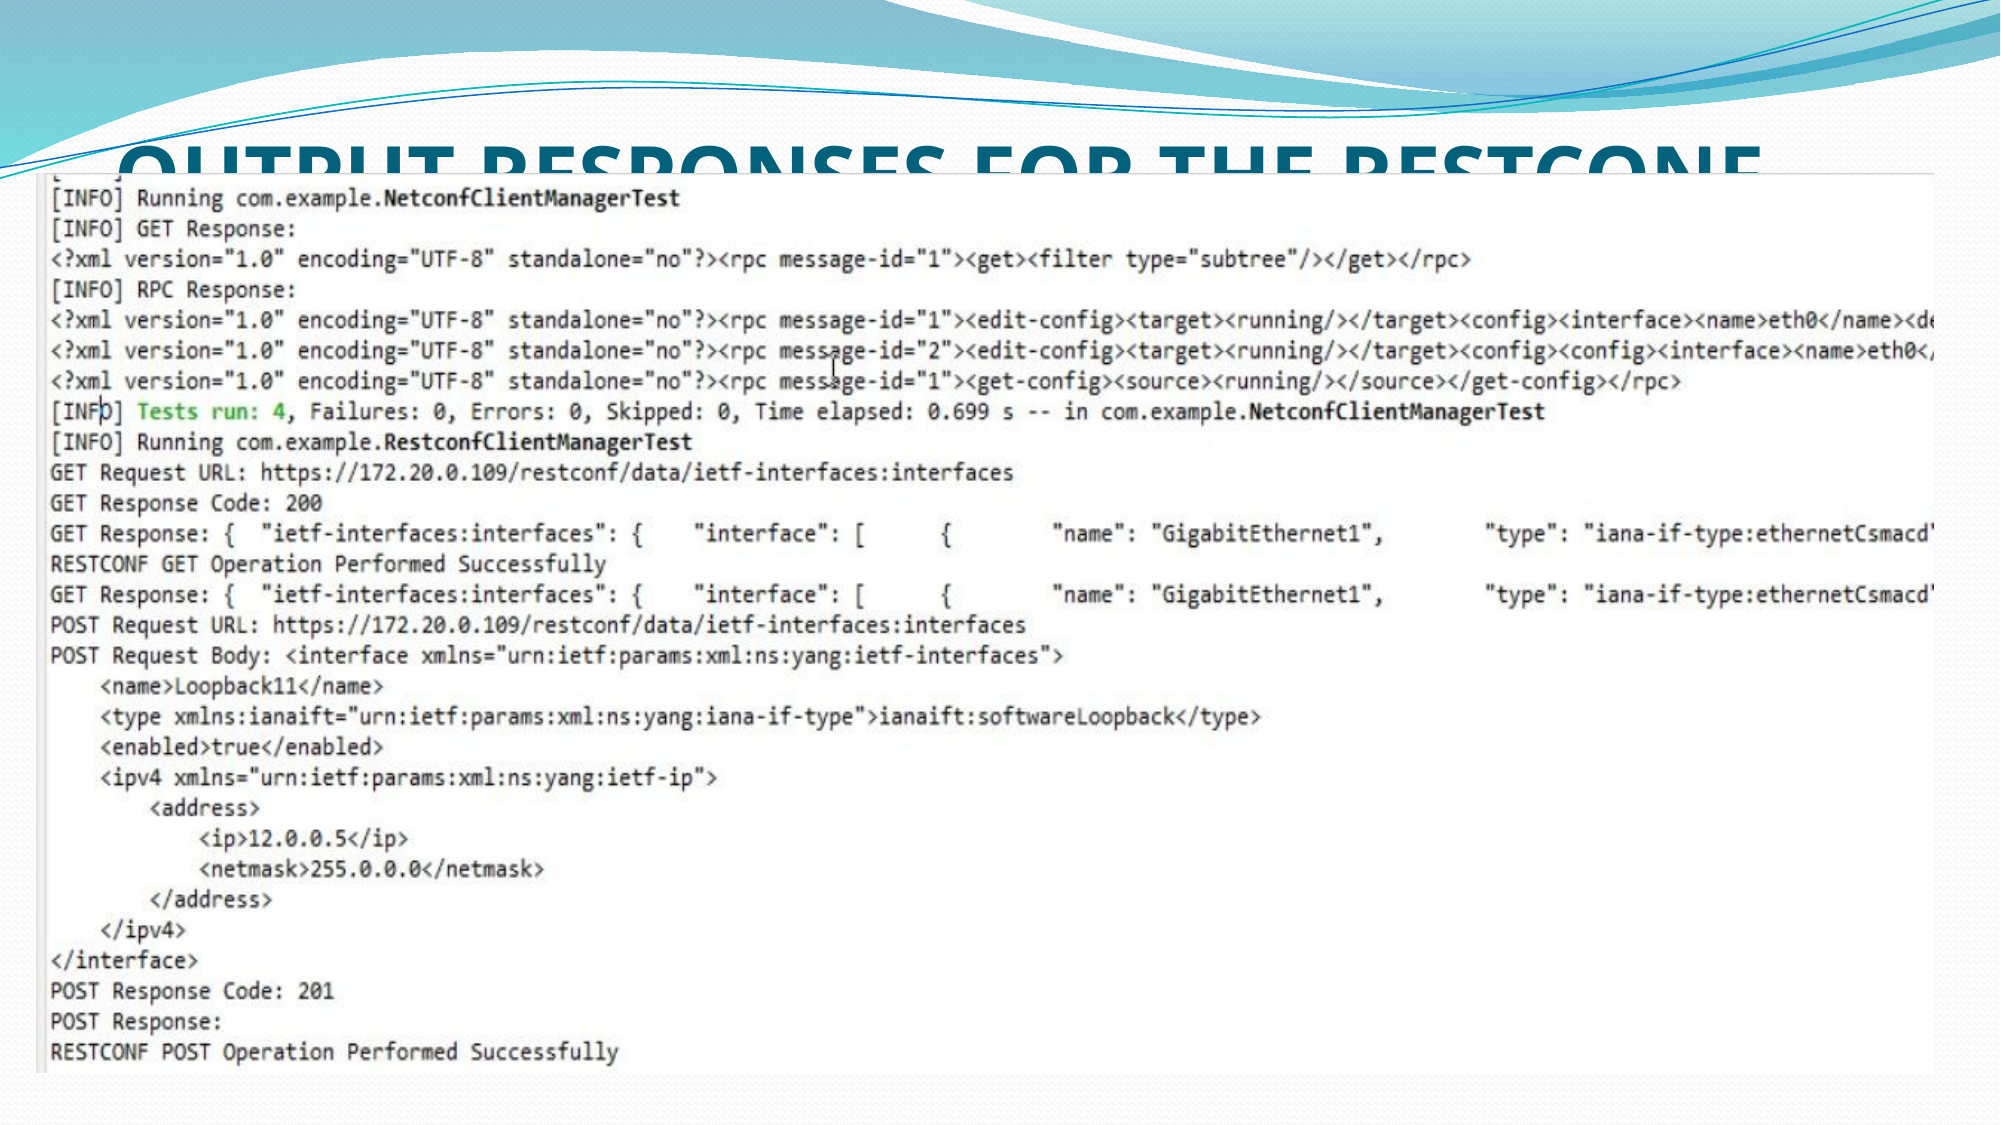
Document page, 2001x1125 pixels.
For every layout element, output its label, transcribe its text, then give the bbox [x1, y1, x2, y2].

title OUTPUT RESPONSES FOR THE RESTCONF [99, 115, 1900, 173]
picture [35, 173, 1935, 1074]
